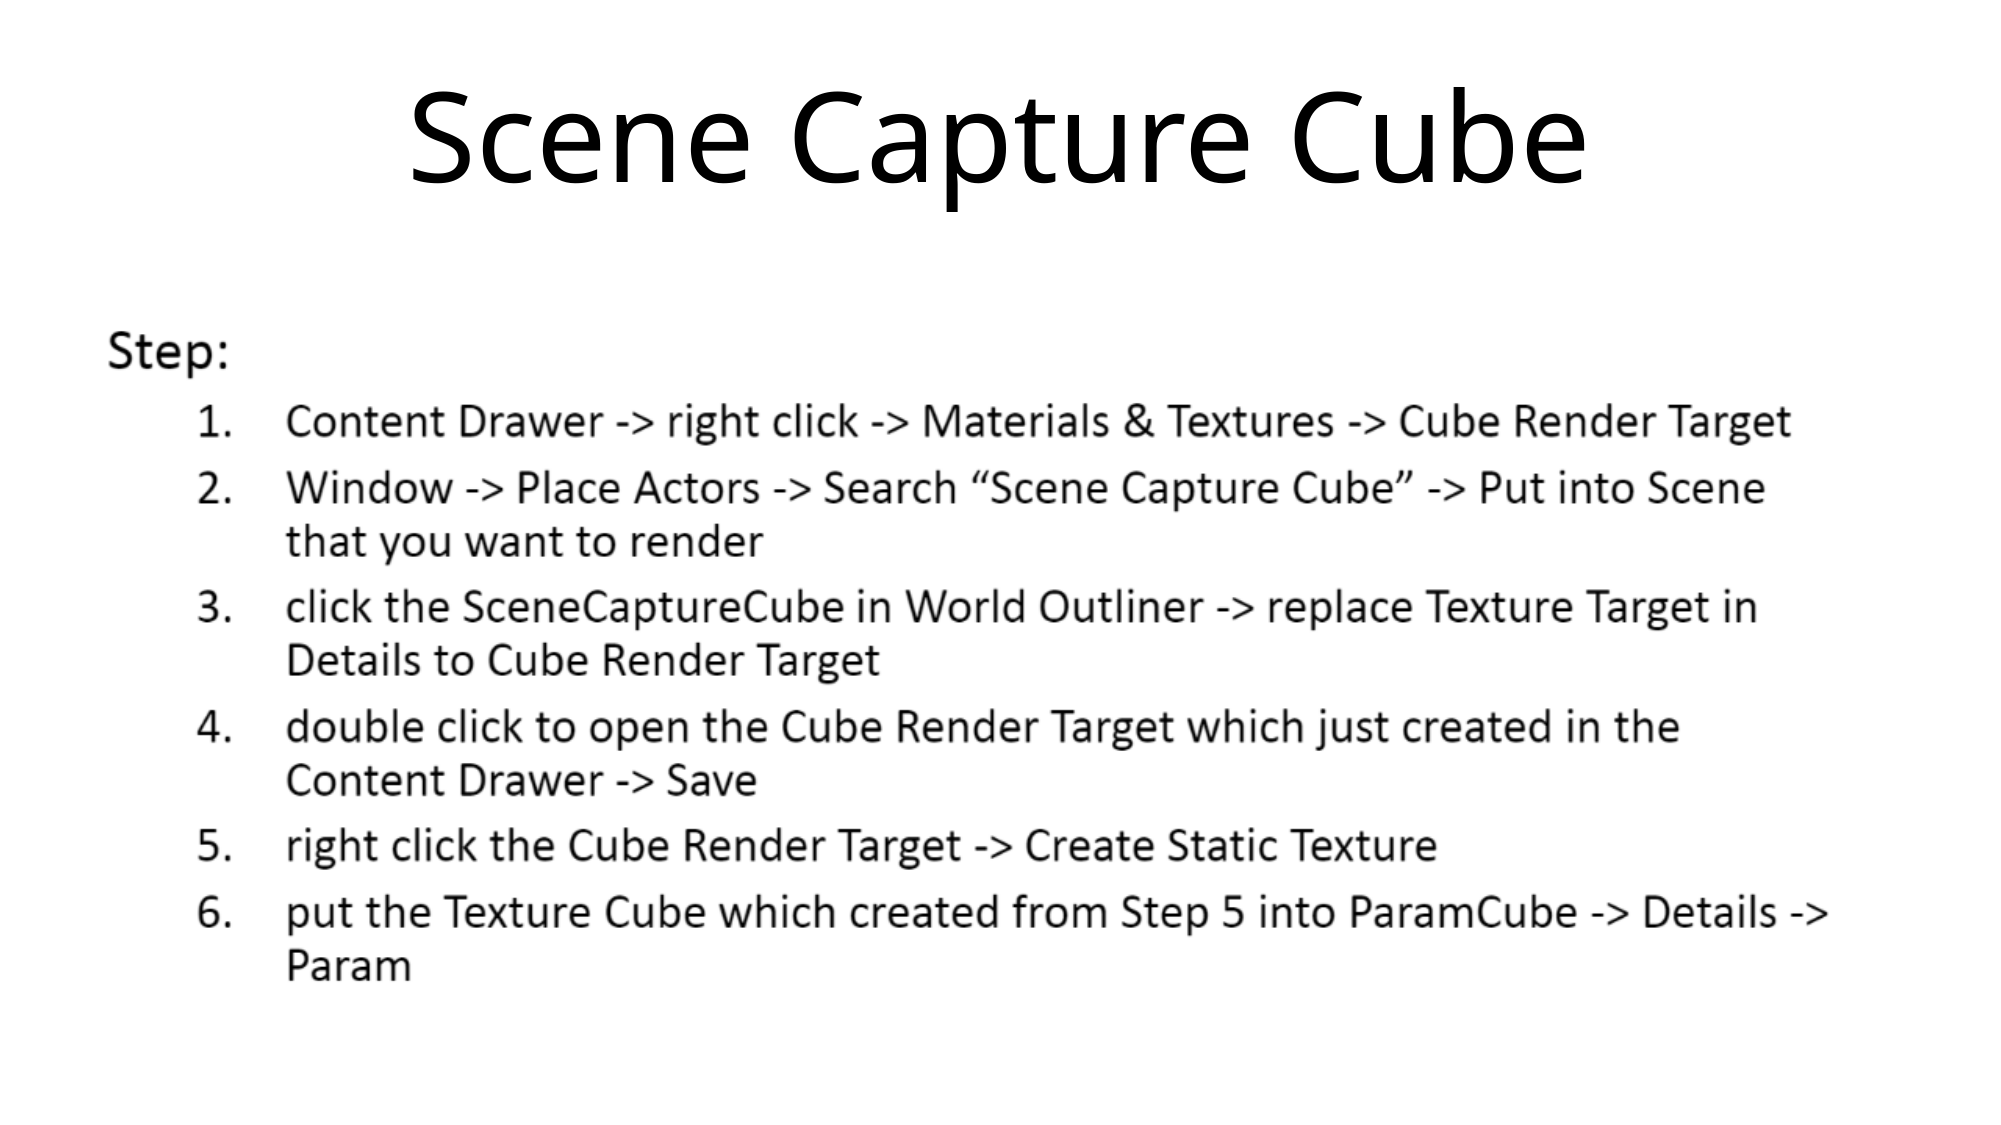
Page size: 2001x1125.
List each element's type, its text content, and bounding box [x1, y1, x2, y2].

text_box Scene Capture Cube [137, 0, 1863, 218]
picture [43, 308, 1957, 1050]
